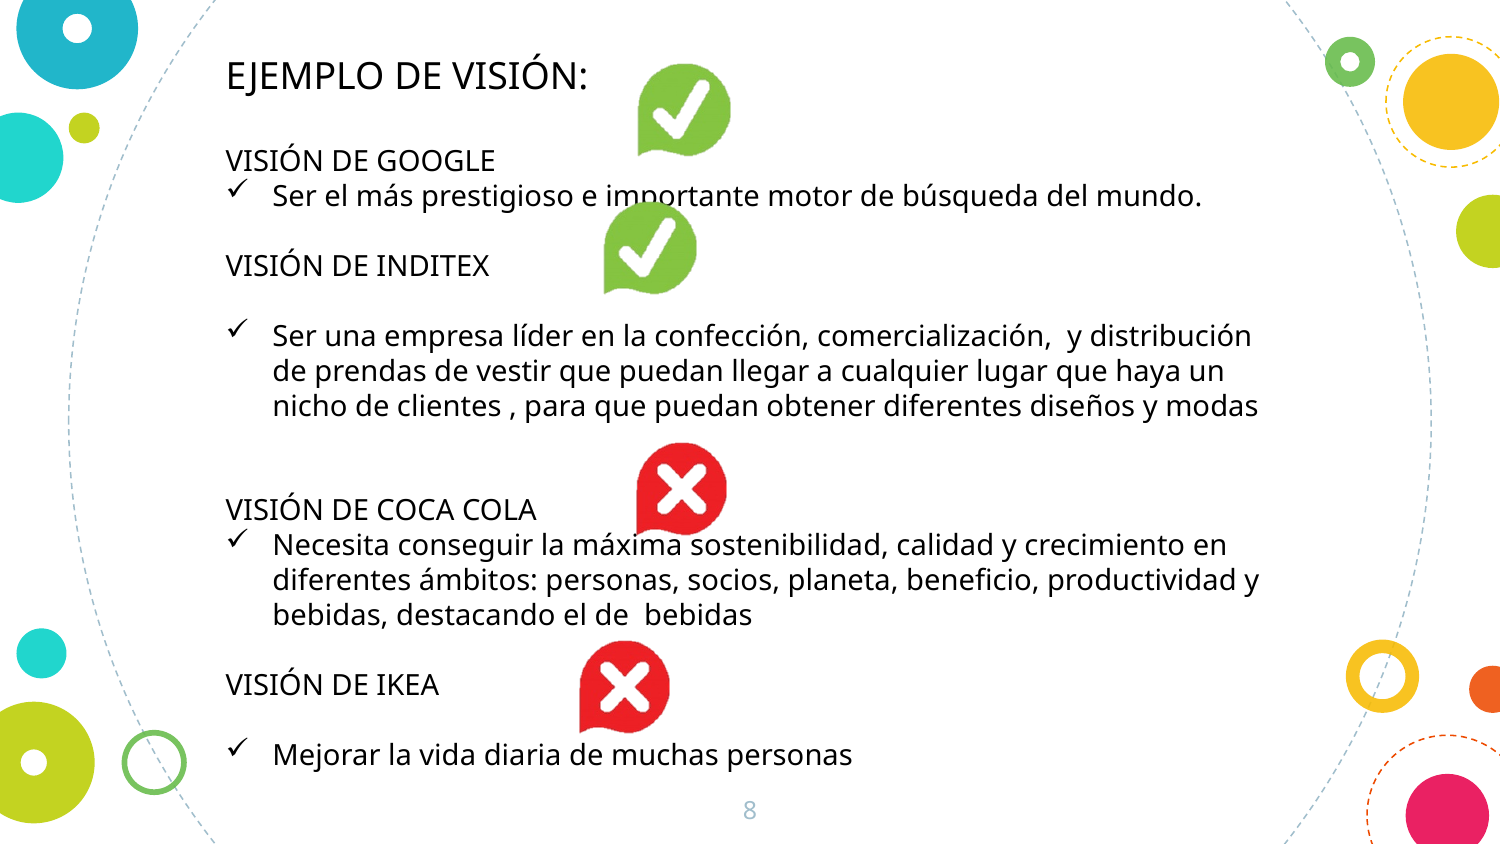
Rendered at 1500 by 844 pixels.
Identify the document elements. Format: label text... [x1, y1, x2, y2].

picture [620, 436, 735, 548]
picture [564, 635, 678, 746]
picture [590, 196, 713, 307]
picture [624, 57, 747, 169]
text_box EJEMPLO DE VISIÓN: VISIÓN DE GOOGLE Ser el más prestigioso e importante motor de búsqueda del mundo. VISIÓN DE INDITEX Ser una empresa líder en la confección, comercialización, y distribución de prendas de vestir que puedan llegar a cualquier lugar que haya un nicho de clientes , para que puedan obtener diferentes diseños y modas VISIÓN DE COCA COLA Necesita conseguir la máxima sostenibilidad, calidad y crecimiento en diferentes ámbitos: personas, socios, planeta, beneficio, productividad y bebidas, destacando el de bebidas VISIÓN DE IKEA Mejorar la vida diaria de muchas personas [209, 0, 1283, 844]
